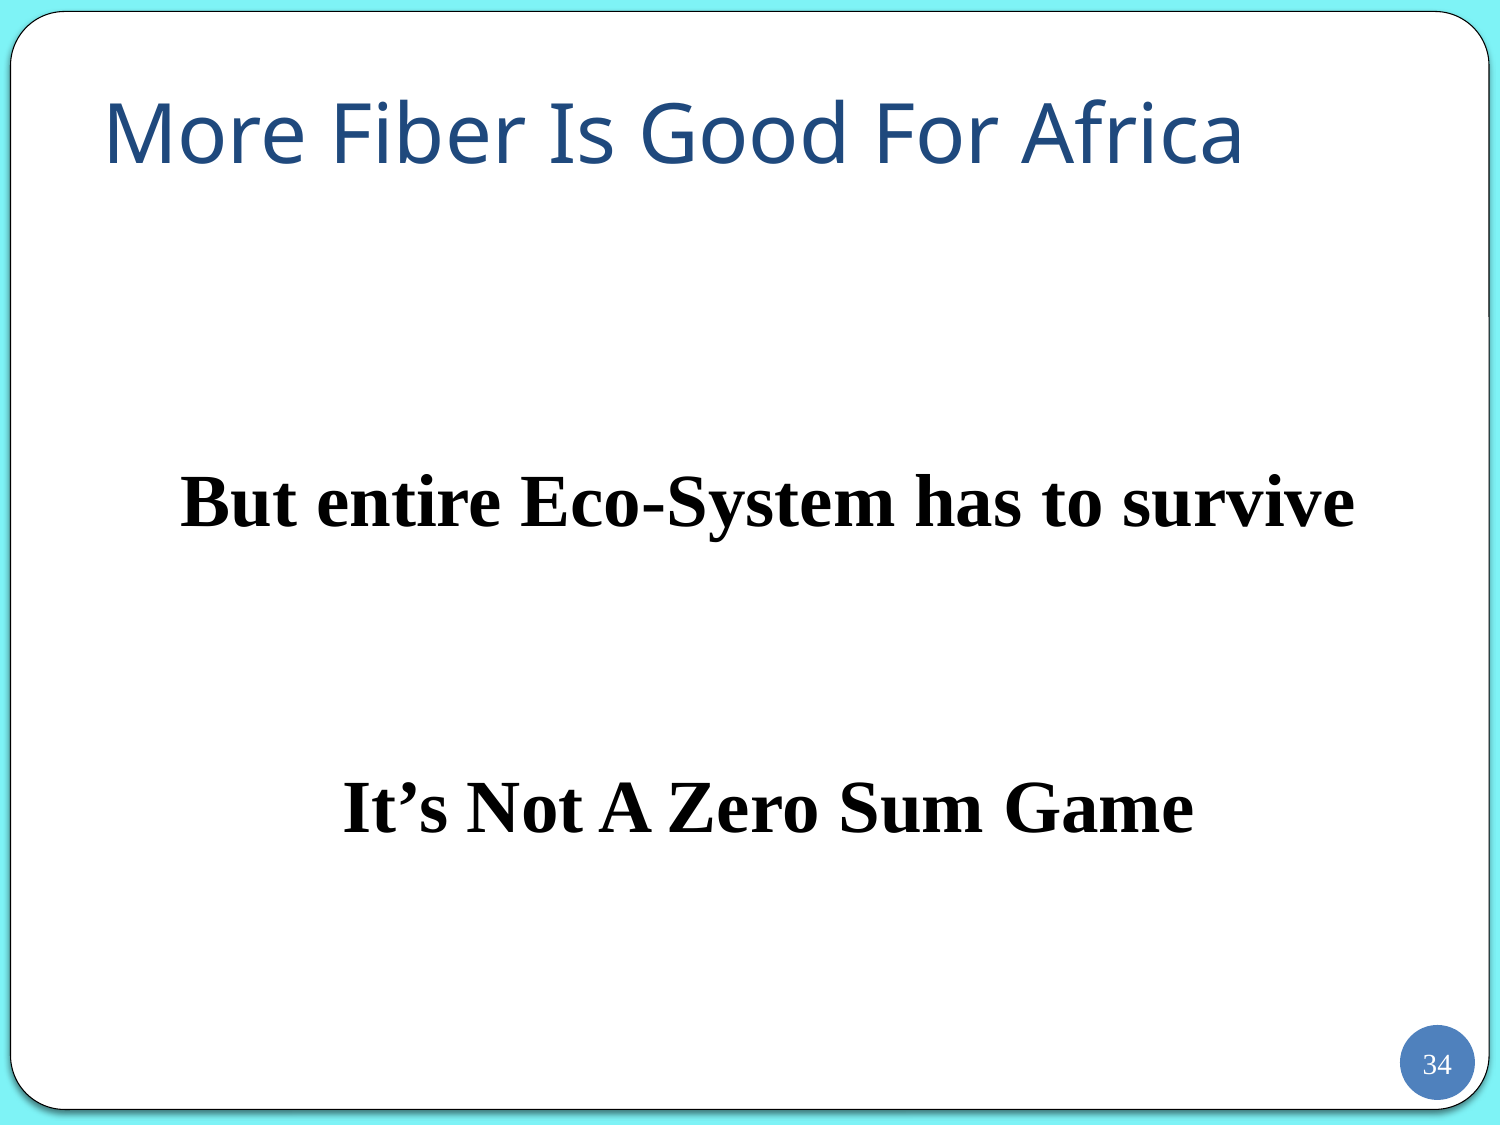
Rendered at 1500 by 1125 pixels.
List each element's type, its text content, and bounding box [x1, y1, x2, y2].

title More Fiber Is Good For Africa [87, 62, 1450, 196]
list But entire Eco-System has to survive It’s Not A Zero Sum Game [87, 212, 1450, 1025]
slide_number 34 [1399, 1025, 1475, 1100]
